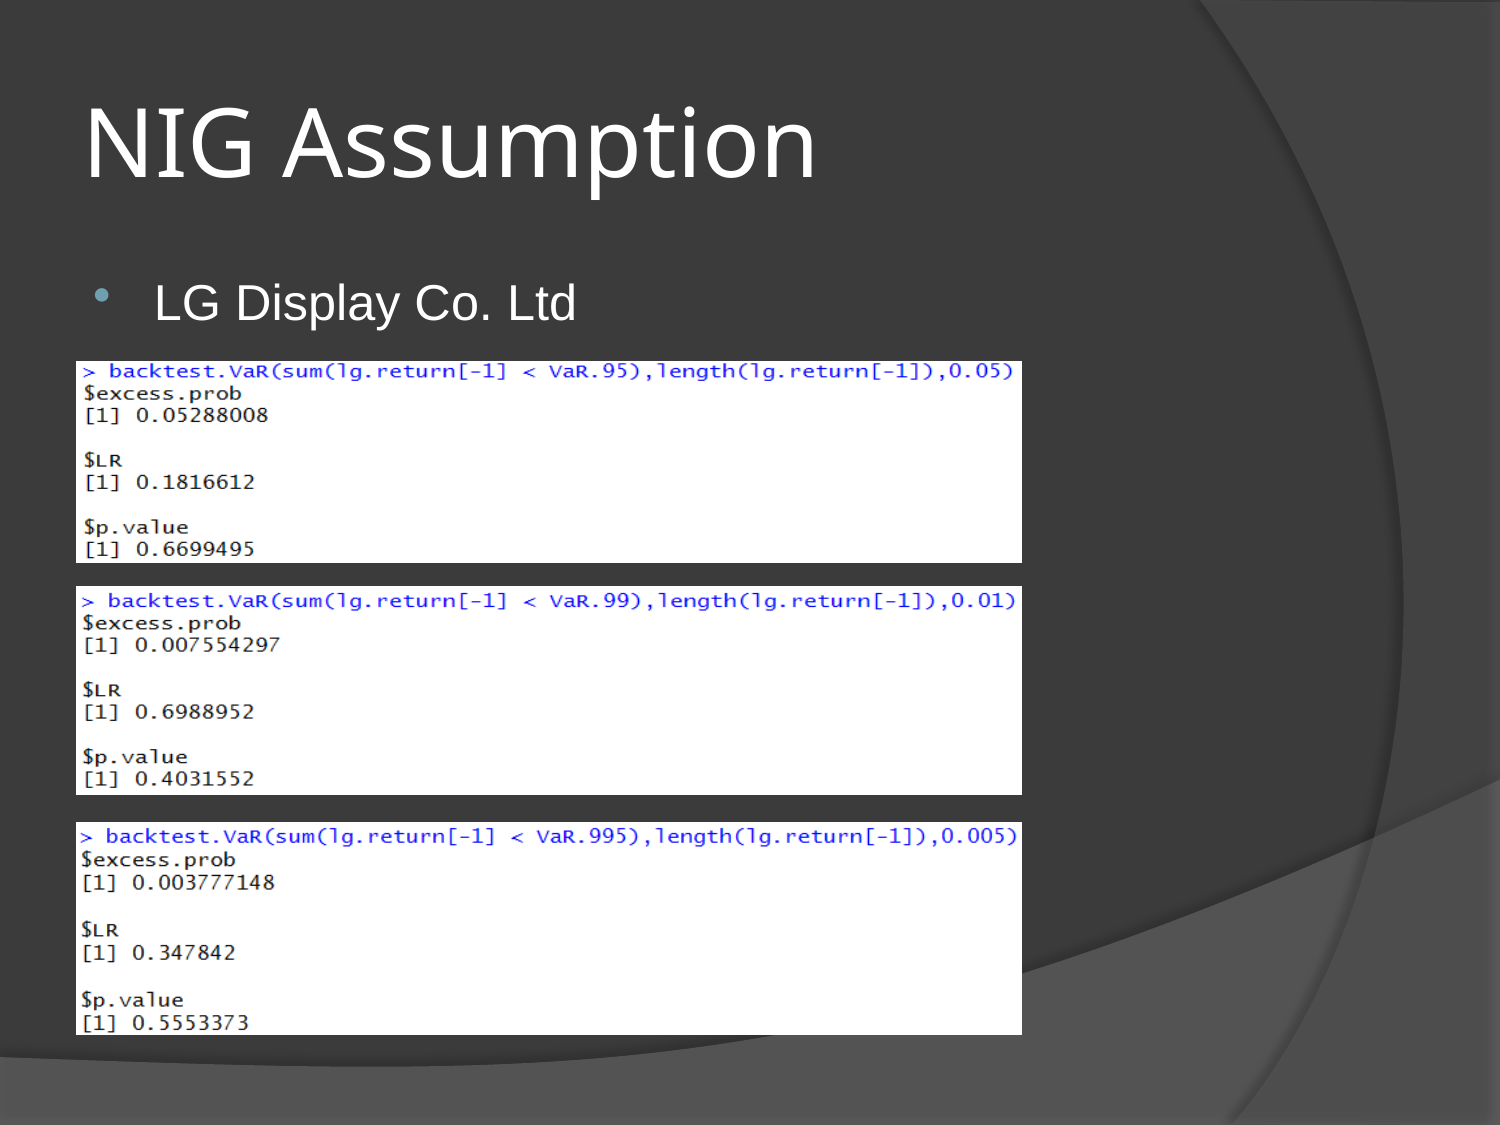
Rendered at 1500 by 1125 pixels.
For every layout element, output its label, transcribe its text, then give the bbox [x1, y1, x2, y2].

picture [76, 585, 1022, 795]
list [76, 361, 1022, 563]
list LG Display Co. Ltd [75, 262, 675, 339]
picture [76, 822, 1022, 1036]
title NIG Assumption [75, 45, 1300, 233]
